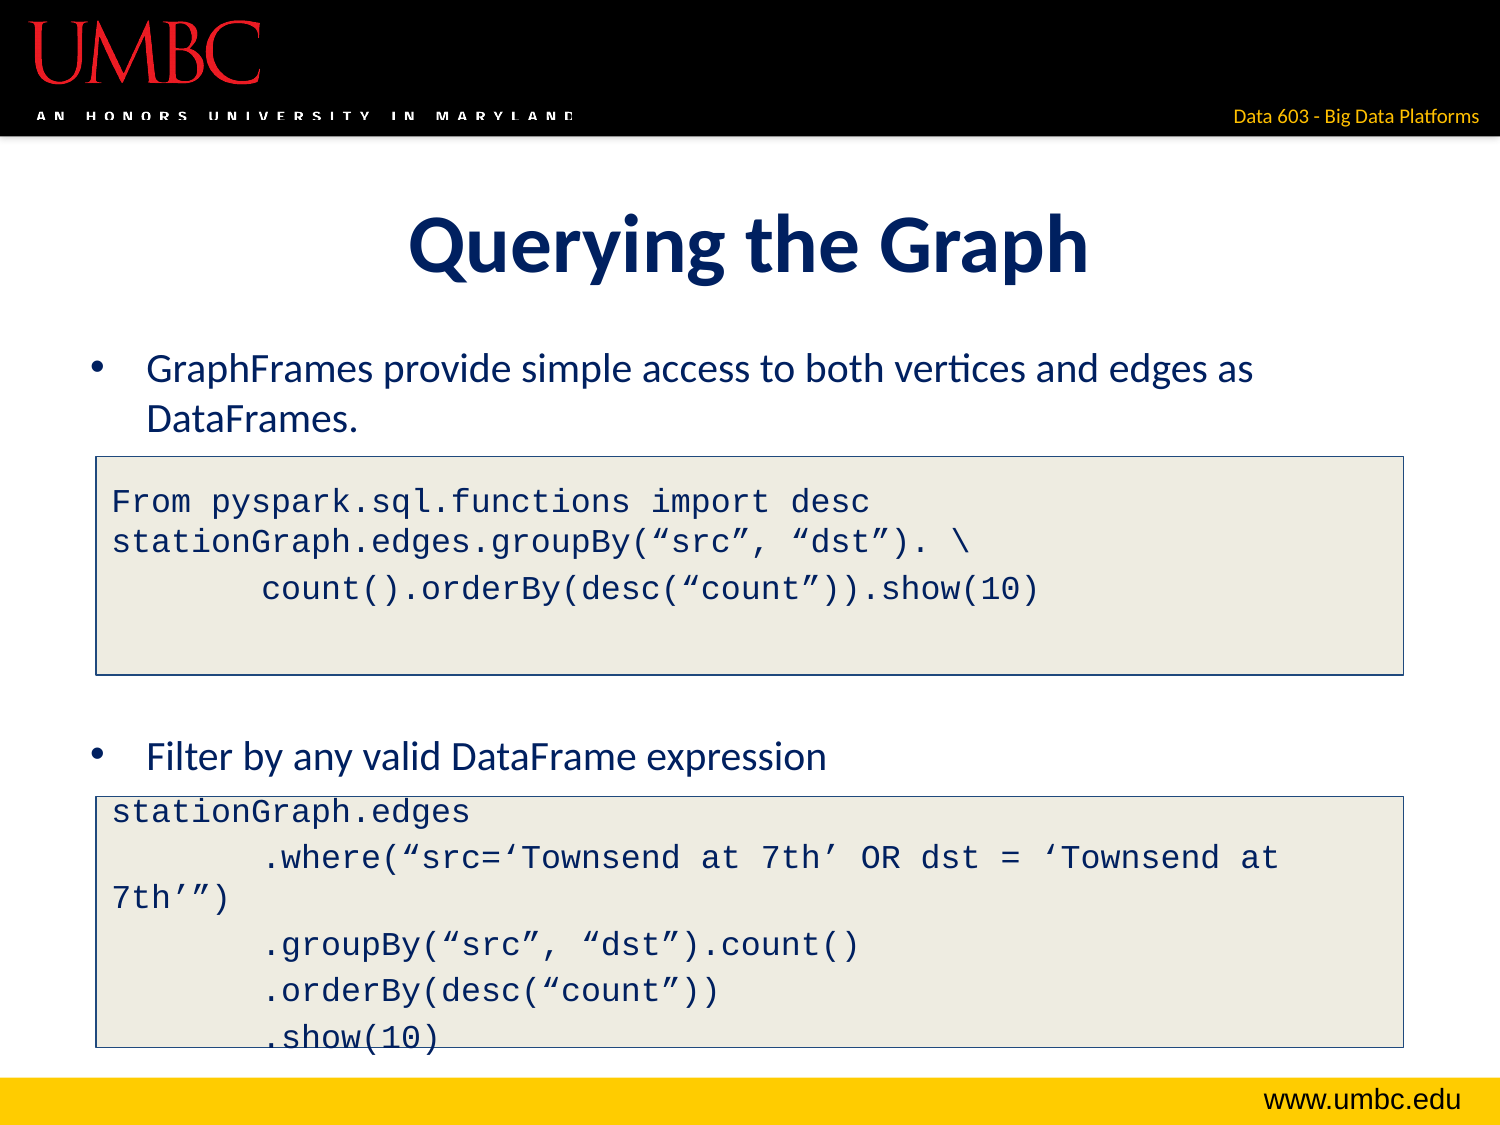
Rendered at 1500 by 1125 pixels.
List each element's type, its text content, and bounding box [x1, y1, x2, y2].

title Querying the Graph [75, 145, 1425, 333]
text_box From pyspark.sql.functions import desc stationGraph.edges.groupBy(“src”, “dst”). \ count().orderBy(desc(“count”)).show(10) [96, 456, 1404, 676]
list GraphFrames provide simple access to both vertices and edges as DataFrames. Filter by any valid DataFrame expression [75, 333, 1425, 936]
text_box stationGraph.edges .where(“src=‘Townsend at 7th’ OR dst = ‘Townsend at 7th’”) .groupBy(“src”, “dst”).count() .orderBy(desc(“count”)) .show(10) [96, 796, 1404, 1048]
picture [27, 20, 572, 120]
